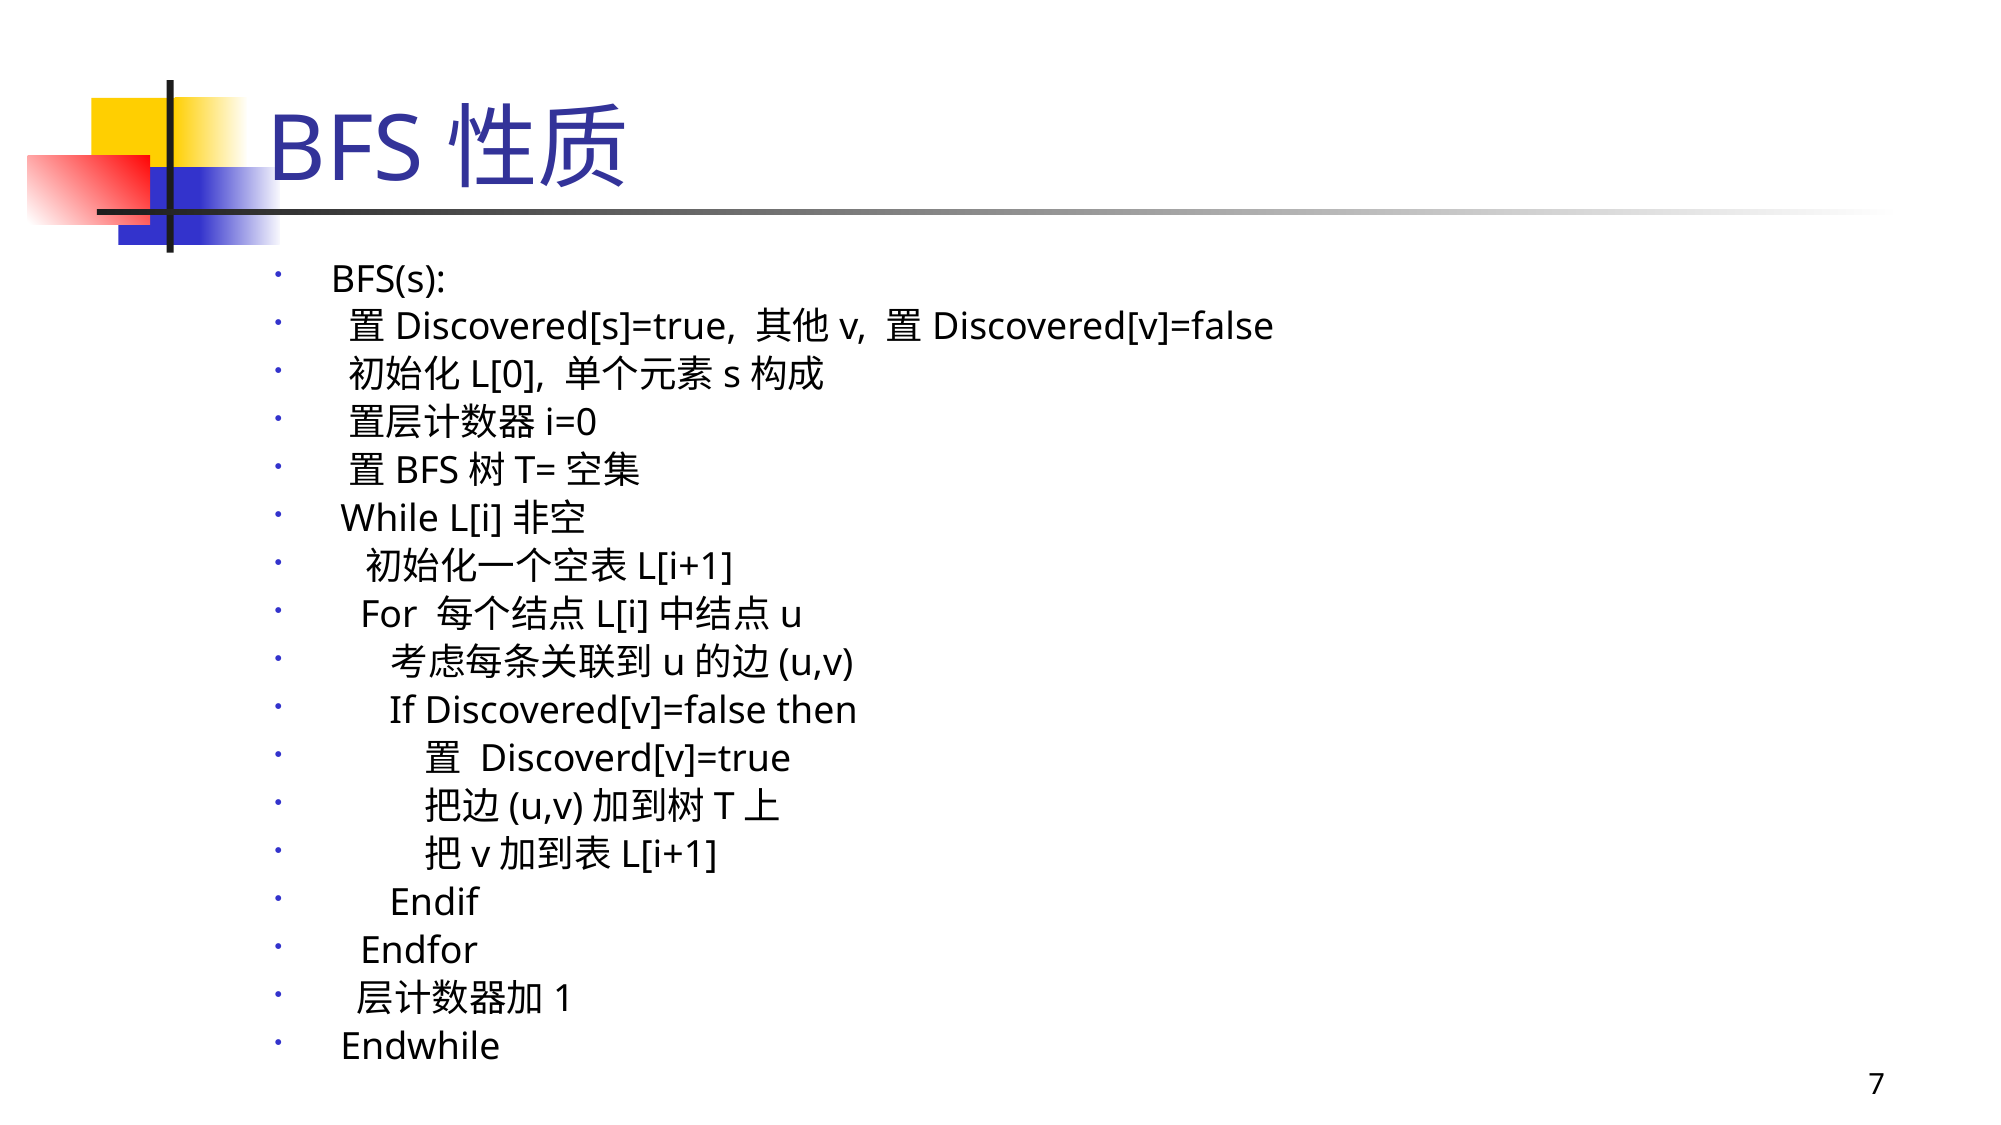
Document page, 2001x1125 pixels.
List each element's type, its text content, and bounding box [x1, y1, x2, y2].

slide_number 7 [1483, 1037, 1900, 1113]
list BFS(s): 置Discovered[s]=true, 其他v, 置Discovered[v]=false 初始化L[0], 单个元素s构成 置层计数器i=0 置BFS树T=空集 While L[i]非空 初始化一个空表L[i+1] For 每个结点L[i]中结点u 考虑每条关联到u的边(u,v) If Discovered[v]=false then 置 Discoverd[v]=true 把边(u,v)加到树T上 把v加到表L[i+1] Endif Endfor 层计数器加1 Endwhile [259, 252, 1535, 928]
title BFS性质 [251, 18, 1957, 207]
